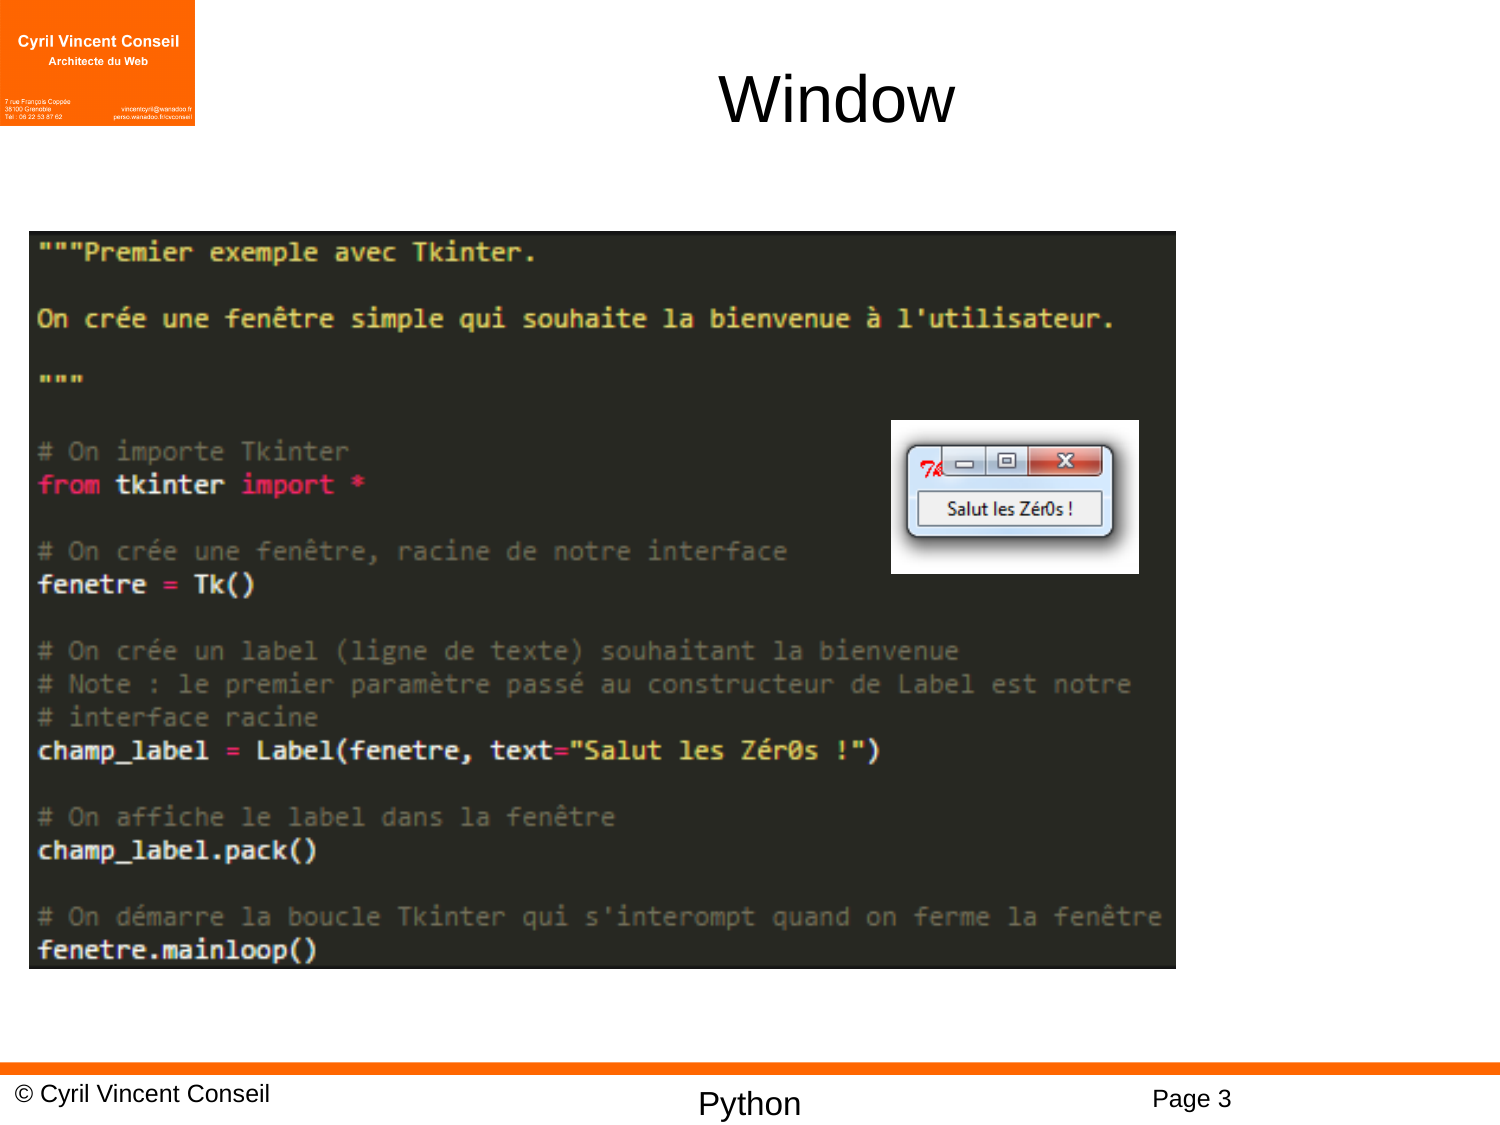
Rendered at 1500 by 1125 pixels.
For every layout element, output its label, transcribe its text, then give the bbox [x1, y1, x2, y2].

title Window [194, 2, 1480, 190]
picture [0, 0, 195, 126]
picture [28, 231, 1176, 969]
